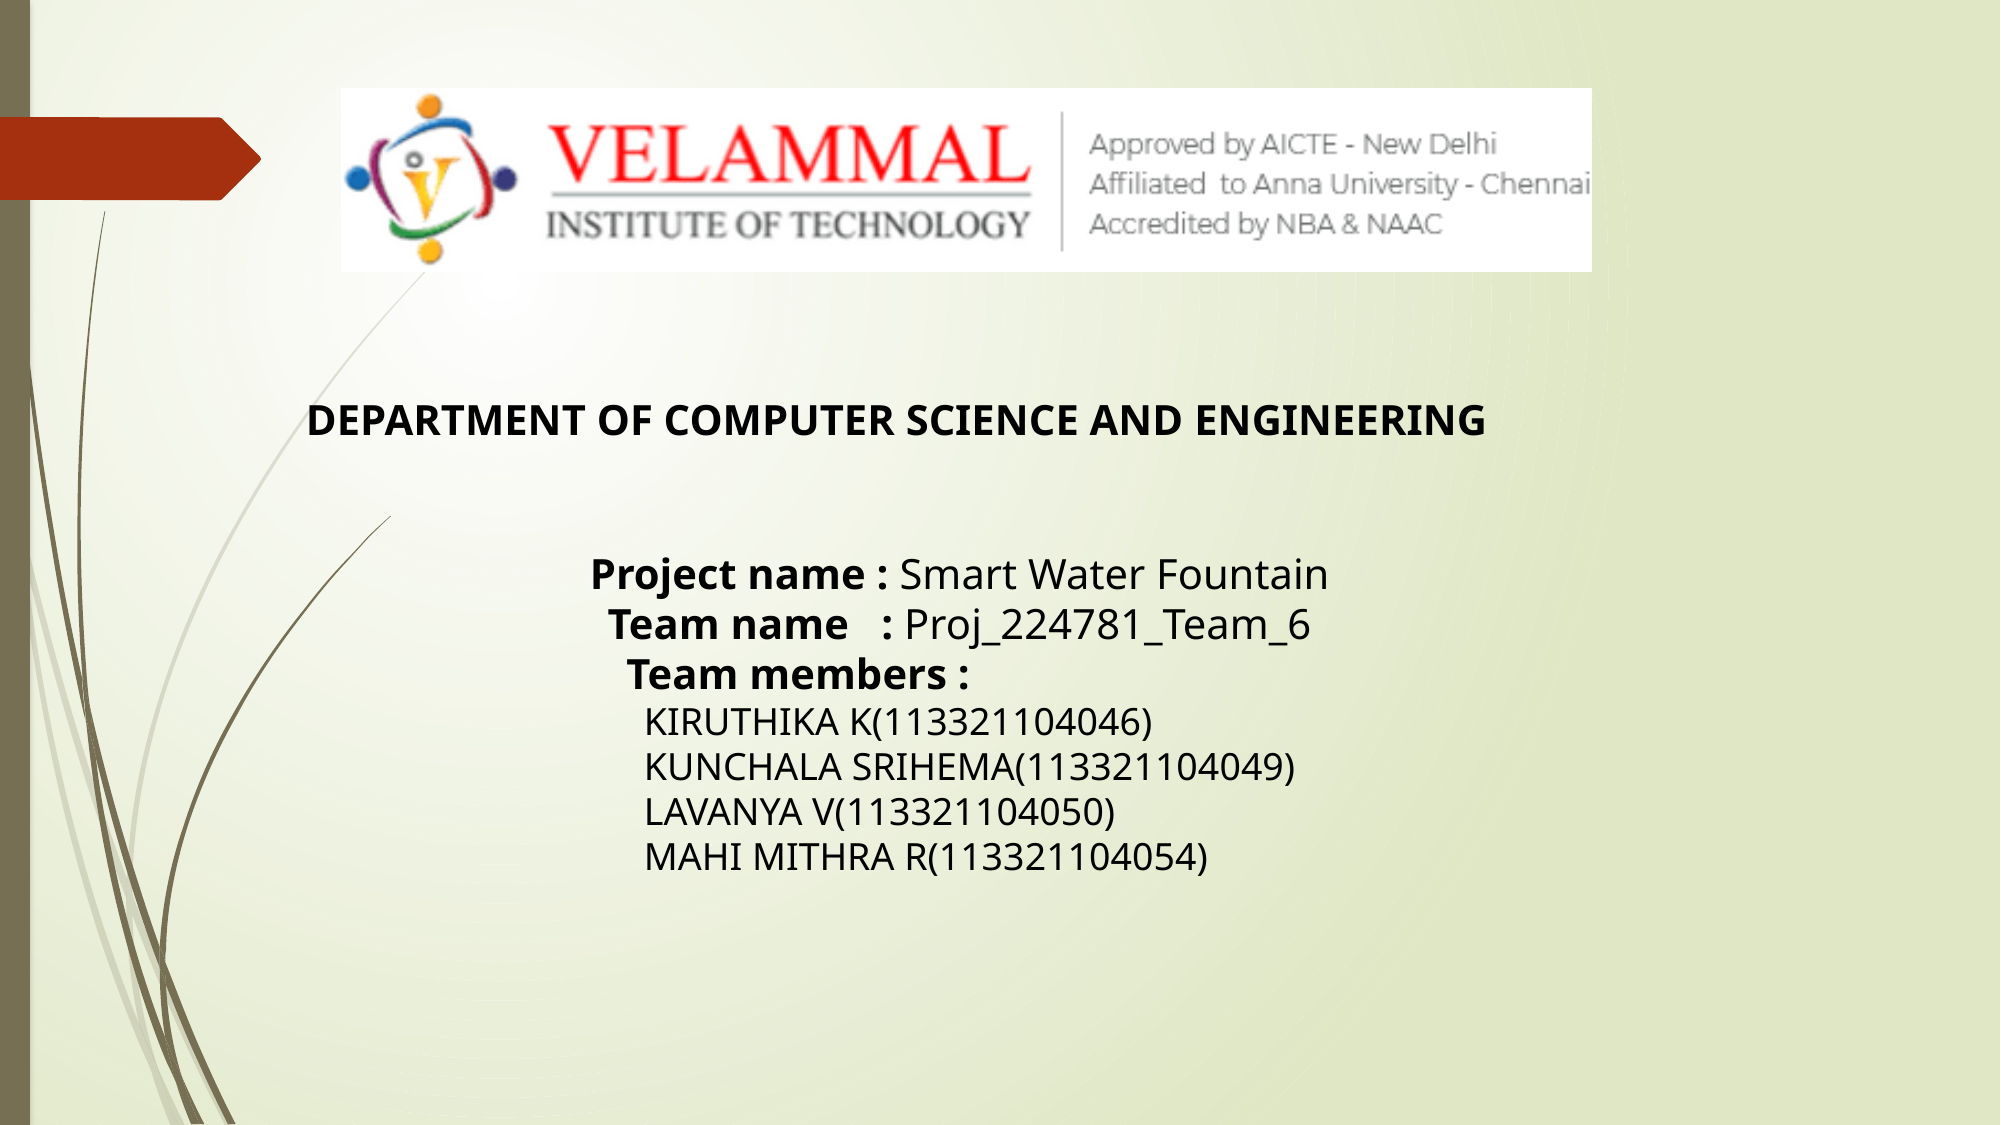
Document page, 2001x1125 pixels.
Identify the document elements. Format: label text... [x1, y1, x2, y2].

picture [341, 88, 1592, 273]
text_box Project name : Smart Water Fountain Team name : Proj_224781_Team_6 Team members : KIRUTHIKA K(113321104046) KUNCHALA SRIHEMA(113321104049) LAVANYA V(113321104050) MAHI MITHRA R(113321104054) [299, 540, 1620, 886]
text_box DEPARTMENT OF COMPUTER SCIENCE AND ENGINEERING [141, 386, 1914, 452]
